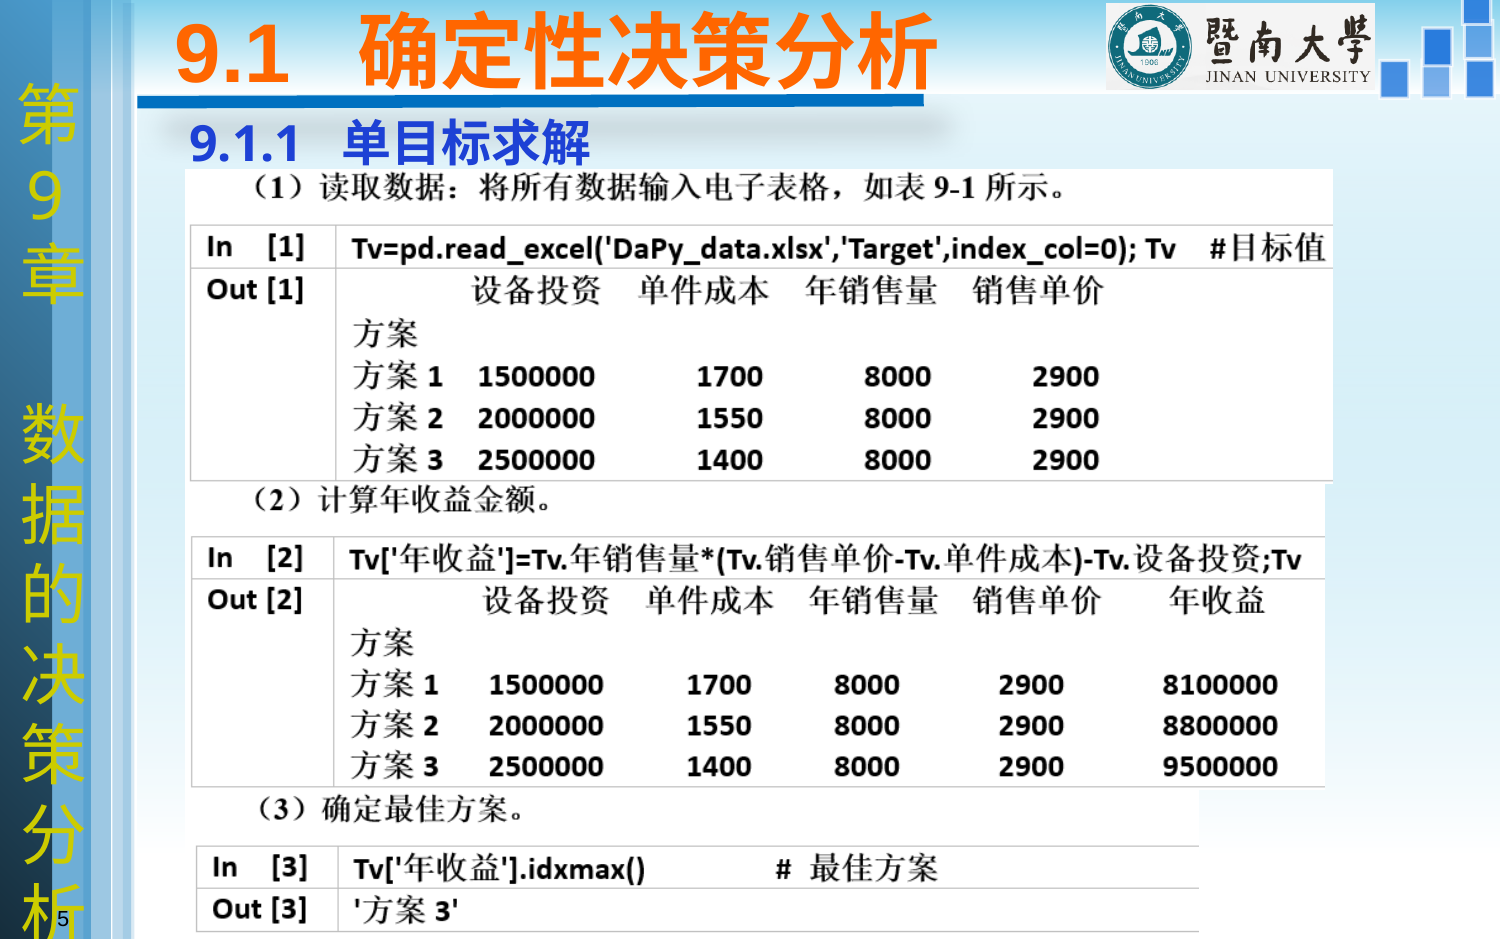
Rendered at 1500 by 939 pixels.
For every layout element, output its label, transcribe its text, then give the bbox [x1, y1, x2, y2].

picture [1106, 3, 1375, 90]
picture [184, 169, 1333, 936]
text_box 第9章 数据的决策分析 [1, 65, 107, 939]
title 9.1 确定性决策分析 [159, 15, 985, 83]
text_box 9.1.1 单目标求解 [159, 104, 621, 180]
